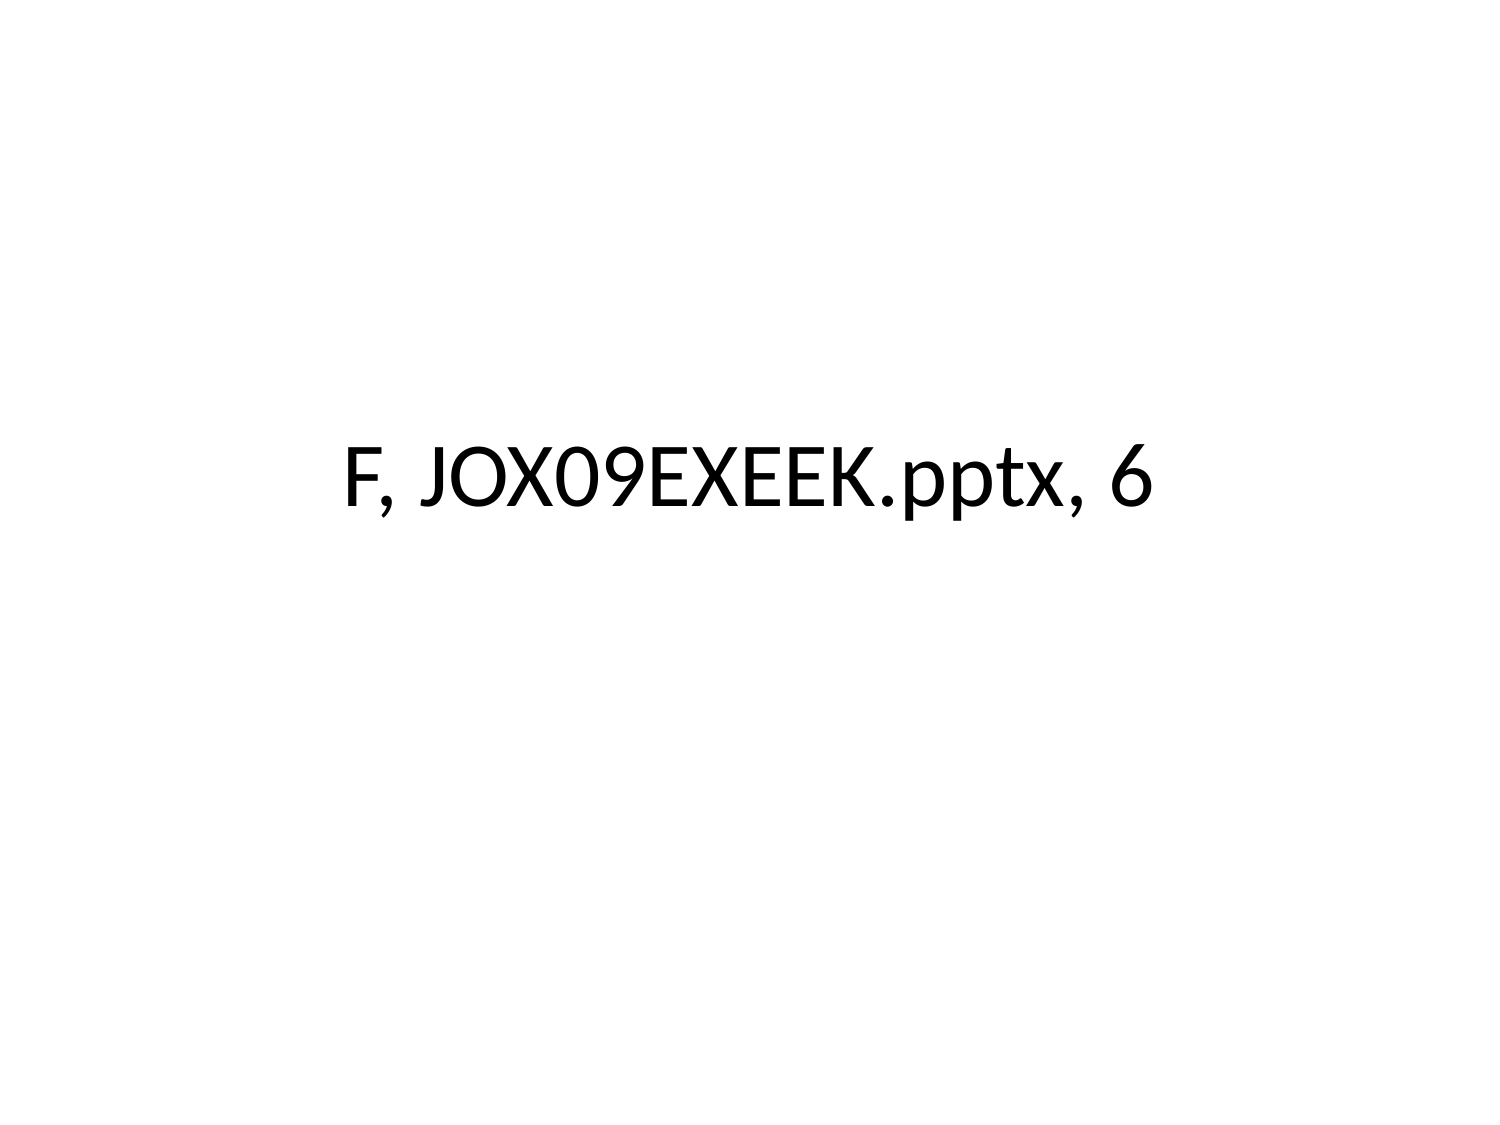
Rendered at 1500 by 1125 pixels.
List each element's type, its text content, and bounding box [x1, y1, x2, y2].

title F, JOX09EXEEK.pptx, 6 [112, 349, 1388, 591]
